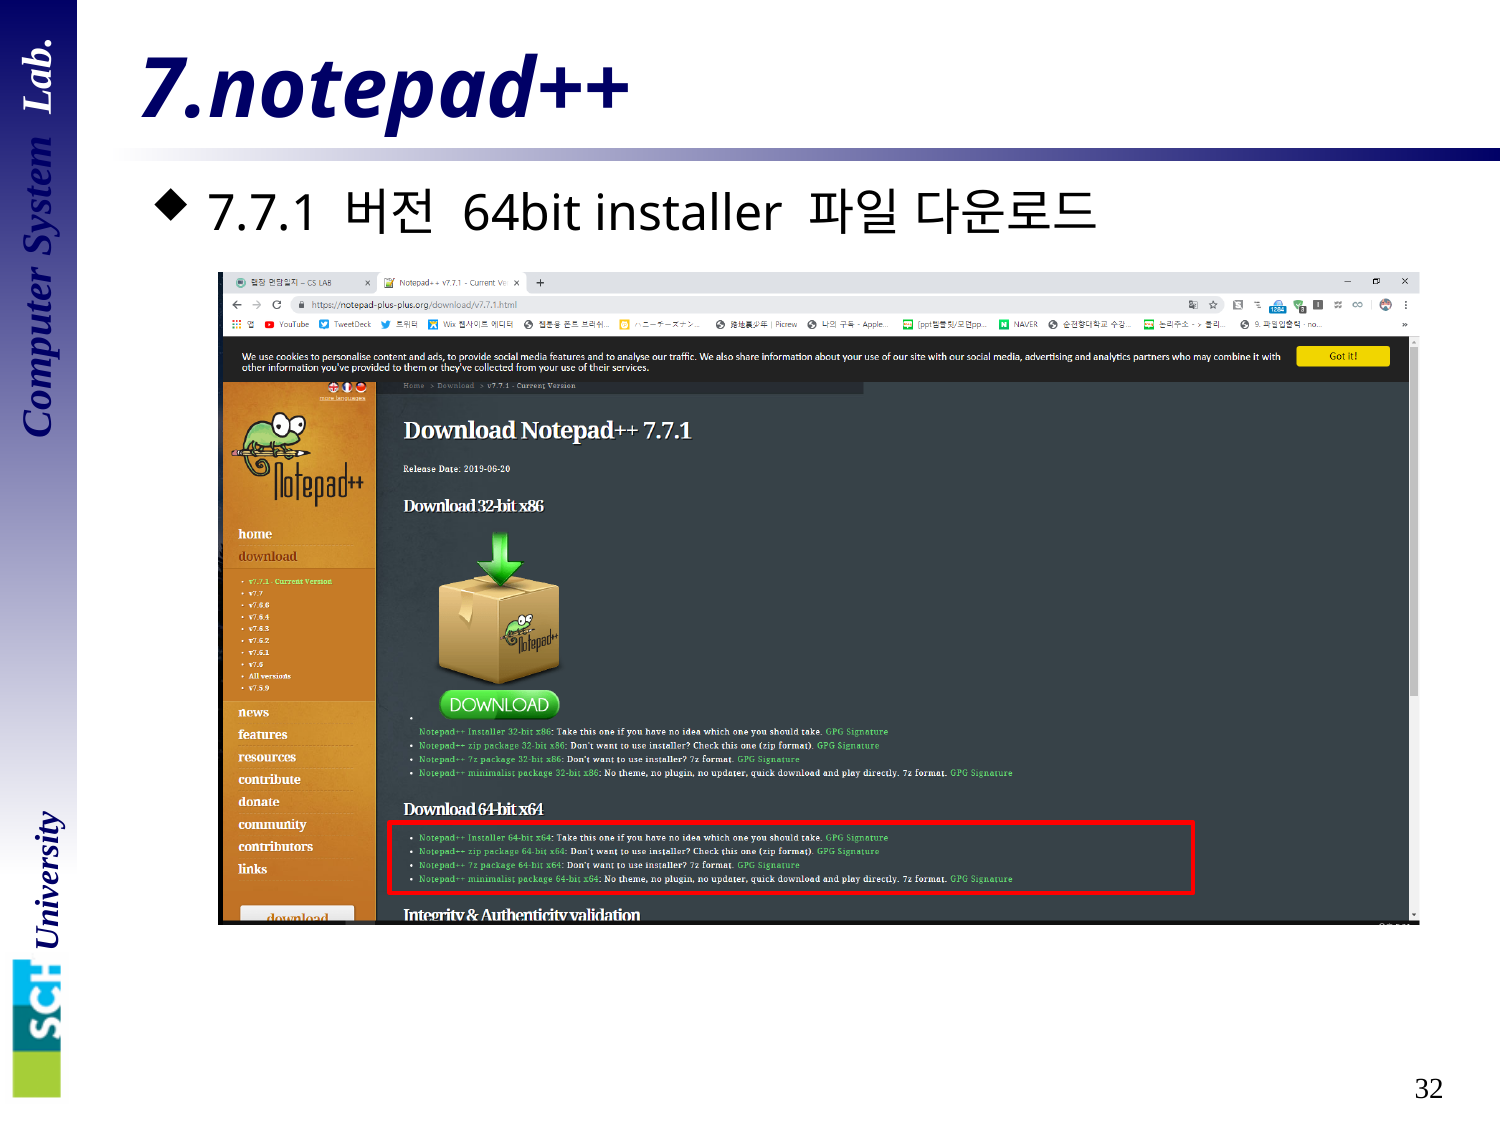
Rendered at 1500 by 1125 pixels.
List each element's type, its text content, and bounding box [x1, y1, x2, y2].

picture [5, 952, 69, 1104]
title 7.notepad++ [123, 25, 1460, 143]
list 7.7.1 버전 64bit installer 파일 다운로드 [135, 172, 1448, 1038]
picture [218, 266, 1424, 925]
